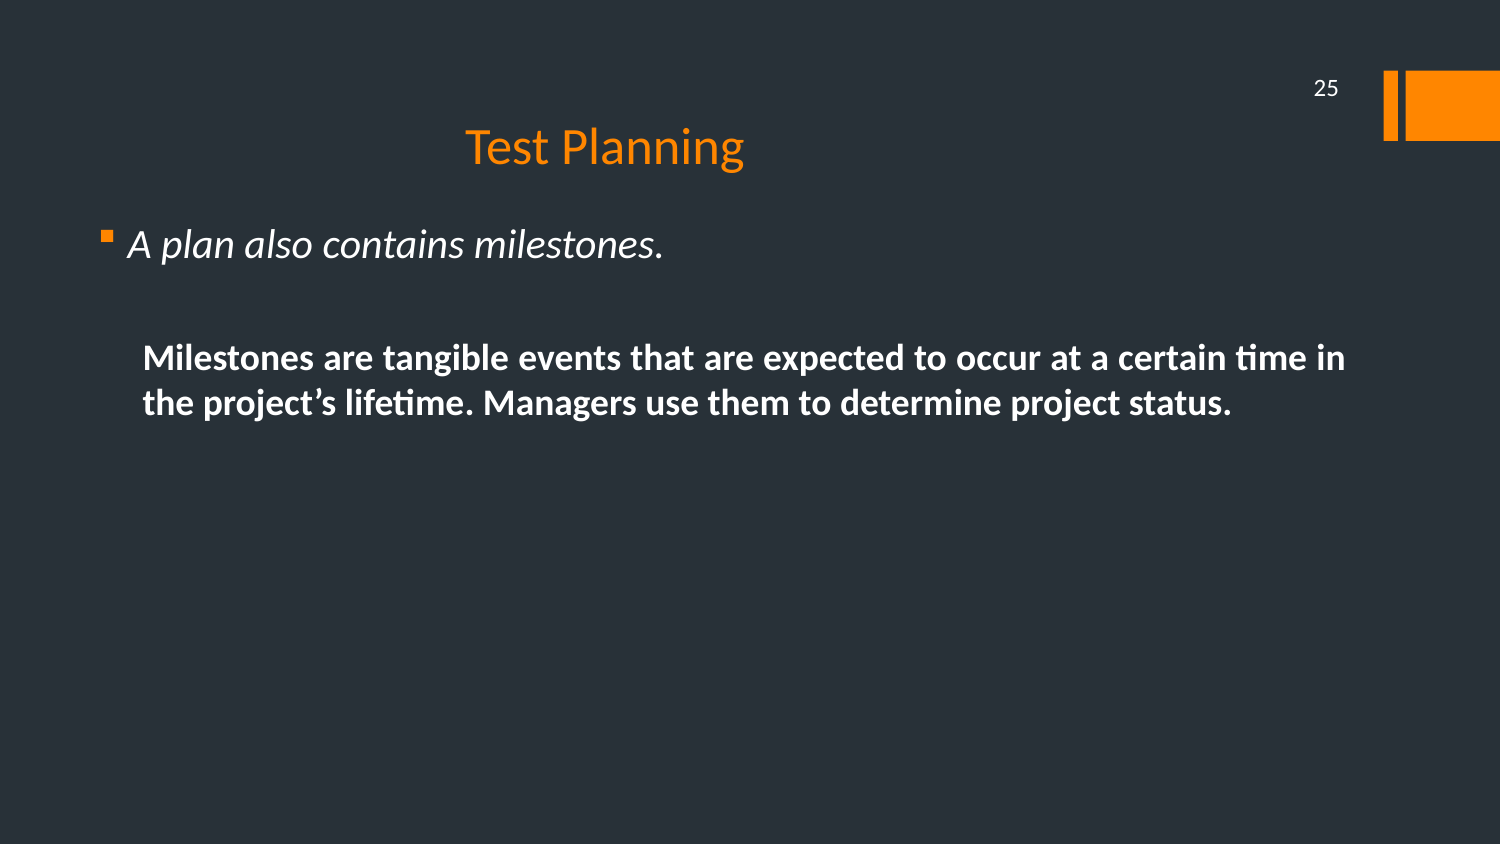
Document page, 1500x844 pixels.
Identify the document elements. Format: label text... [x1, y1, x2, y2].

list A plan also contains milestones. Milestones are tangible events that are expected to occur at a certain time in the project’s lifetime. Managers use them to determine project status. [75, 209, 1363, 645]
slide_number 25 [1199, 67, 1355, 105]
title Test Planning [450, 103, 1050, 209]
